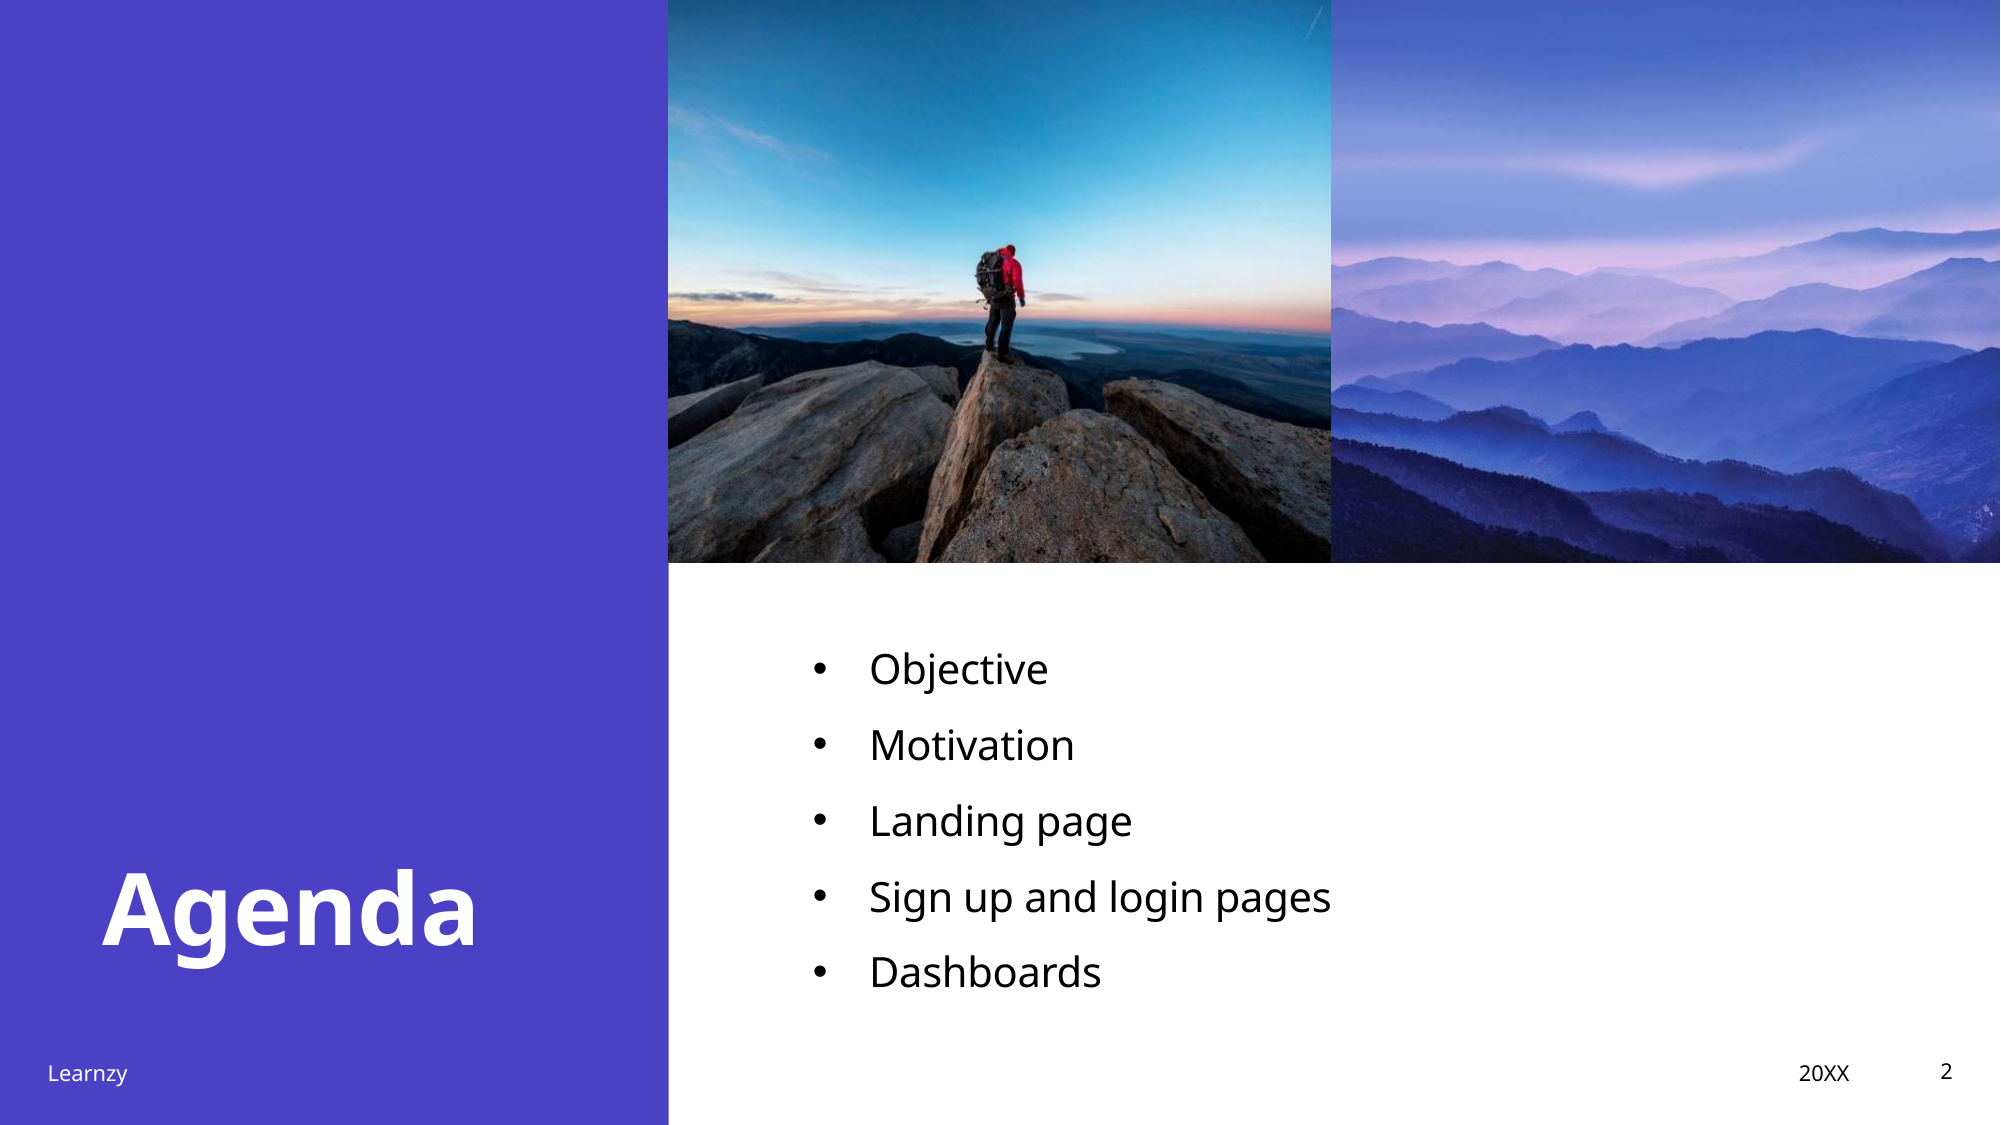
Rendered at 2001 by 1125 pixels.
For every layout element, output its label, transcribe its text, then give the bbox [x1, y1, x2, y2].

title Agenda [87, 127, 614, 975]
slide_number 2 [1864, 1042, 1968, 1103]
footer Learnzy [32, 1042, 648, 1103]
picture [668, 0, 2000, 563]
slide_number 20XX [1150, 1042, 1864, 1103]
list Objective Motivation Landing page Sign up and login pages Dashboards [797, 630, 1881, 1007]
